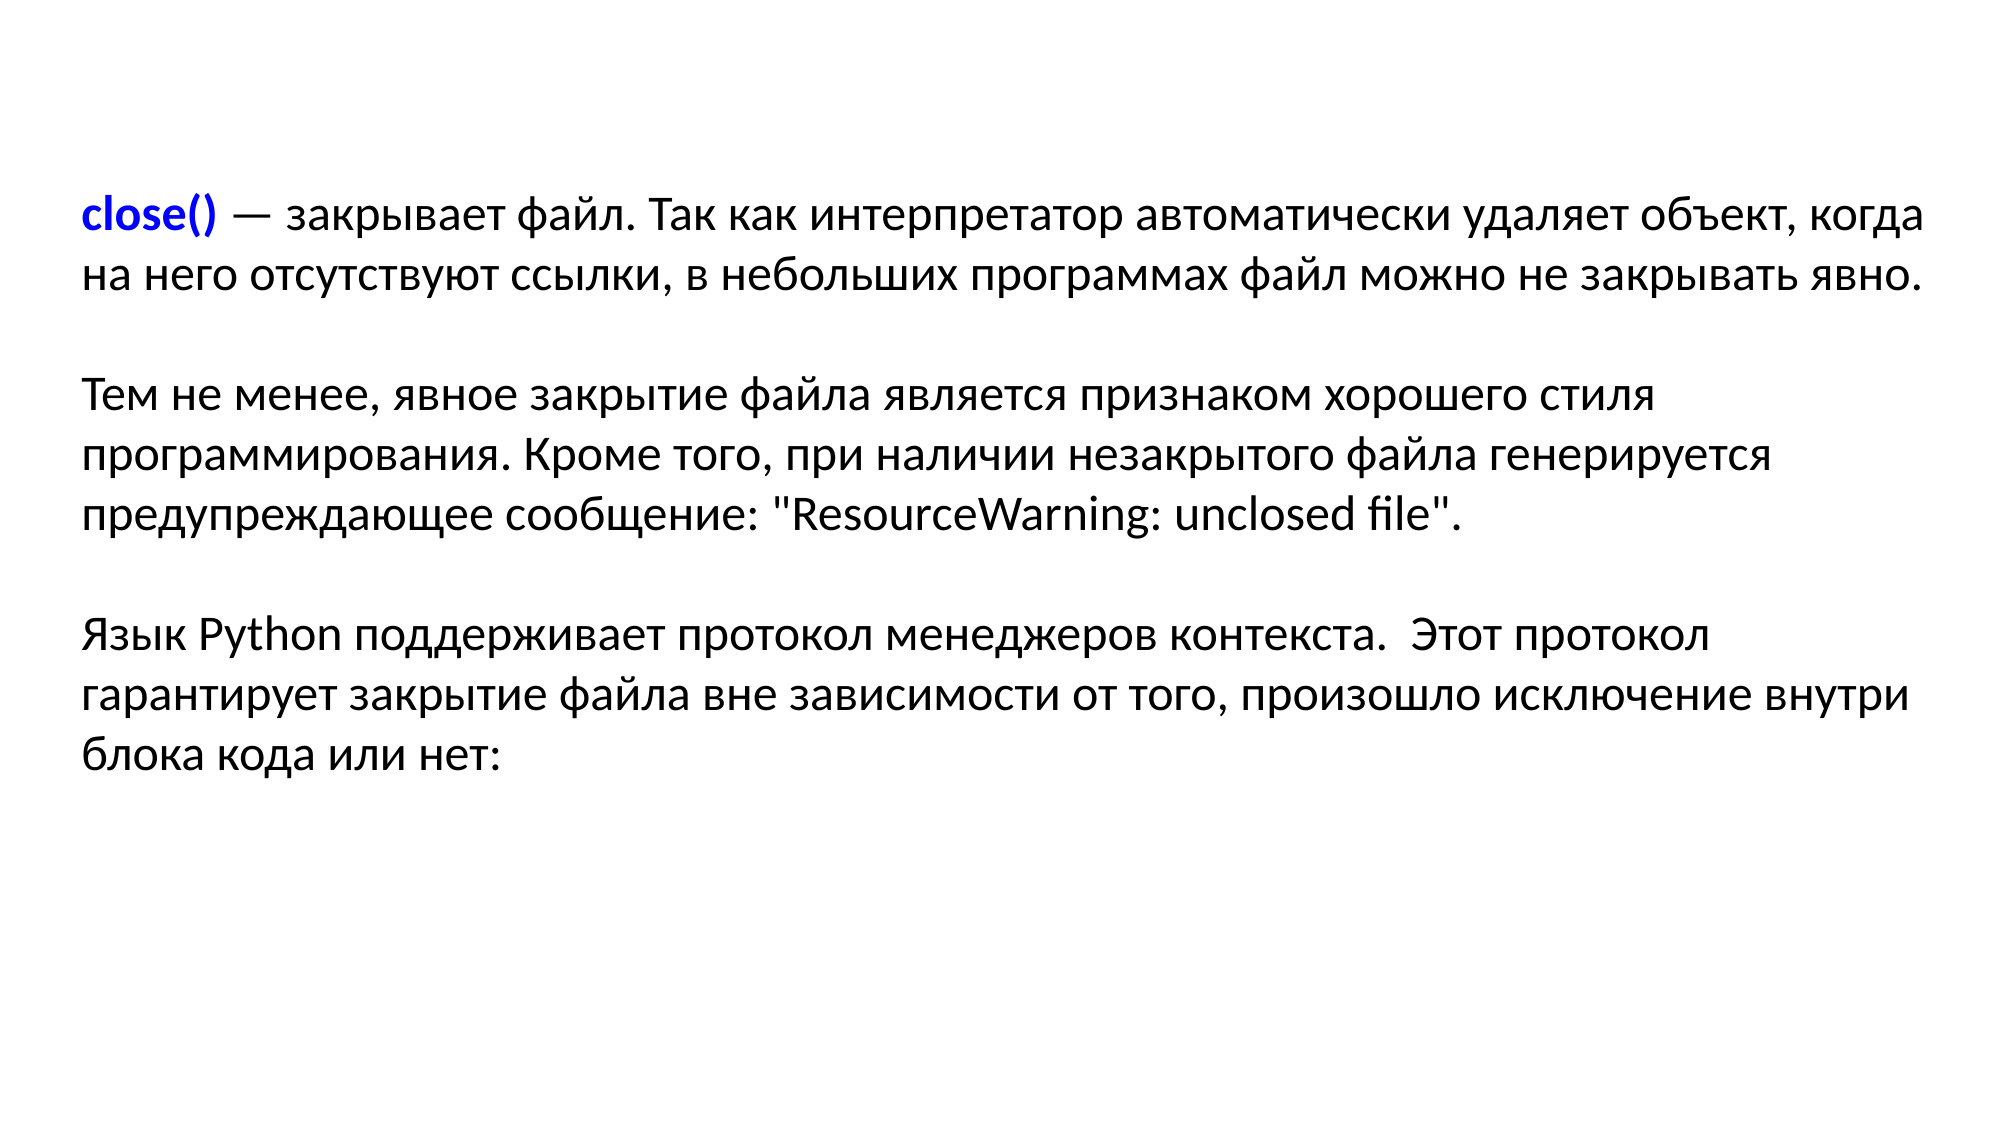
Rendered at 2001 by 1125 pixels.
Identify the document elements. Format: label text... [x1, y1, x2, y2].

text_box close() — закрывает файл. Так как интерпретатор автоматически удаляет объект, когда на него отсутствуют ссылки, в небольших программах файл можно не закрывать явно. Тем не менее, явное закрытие файла является признаком хорошего стиля программирования. Кроме того, при наличии незакрытого файла генерируется предупреждающее сообщение: "ResourceWarning: unclosed file". Язык Python поддерживает протокол менеджеров контекста. Этот протокол гарантирует закрытие файла вне зависимости от того, произошло исключение внутри блока кода или нет: [66, 172, 1981, 788]
